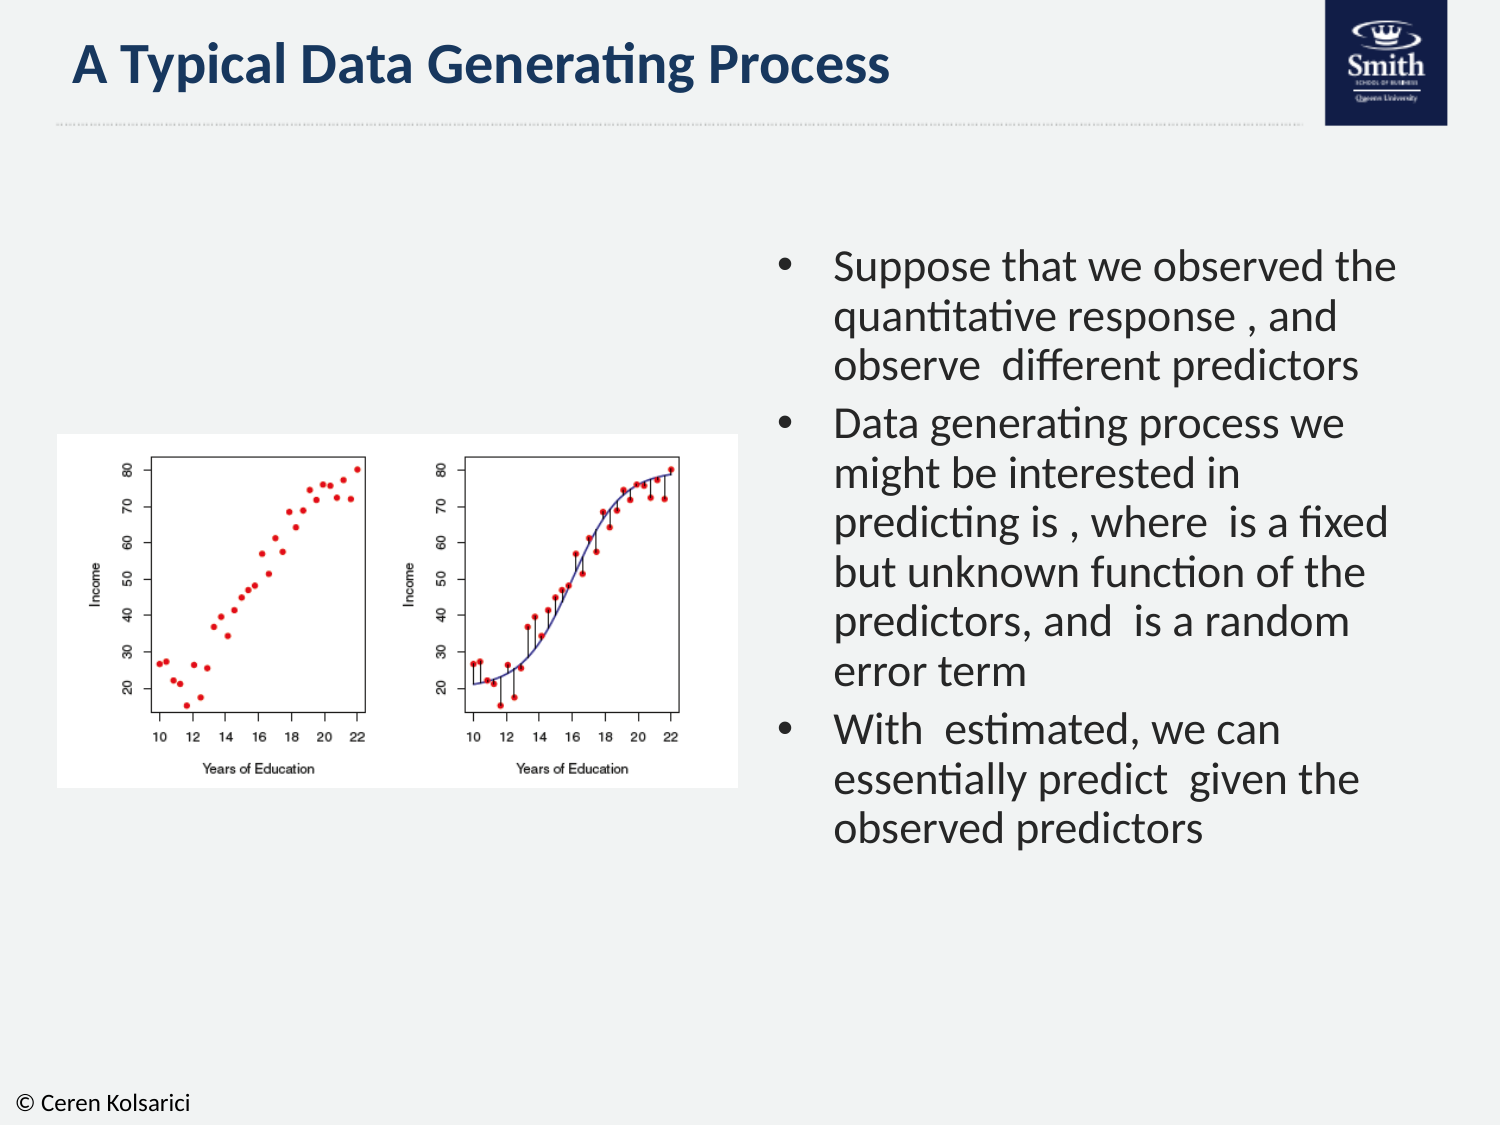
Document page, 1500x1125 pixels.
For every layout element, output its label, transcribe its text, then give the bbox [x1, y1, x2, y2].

picture [57, 433, 738, 789]
title A Typical Data Generating Process [57, 7, 1288, 114]
footer © Ceren Kolsarici [0, 1082, 811, 1125]
